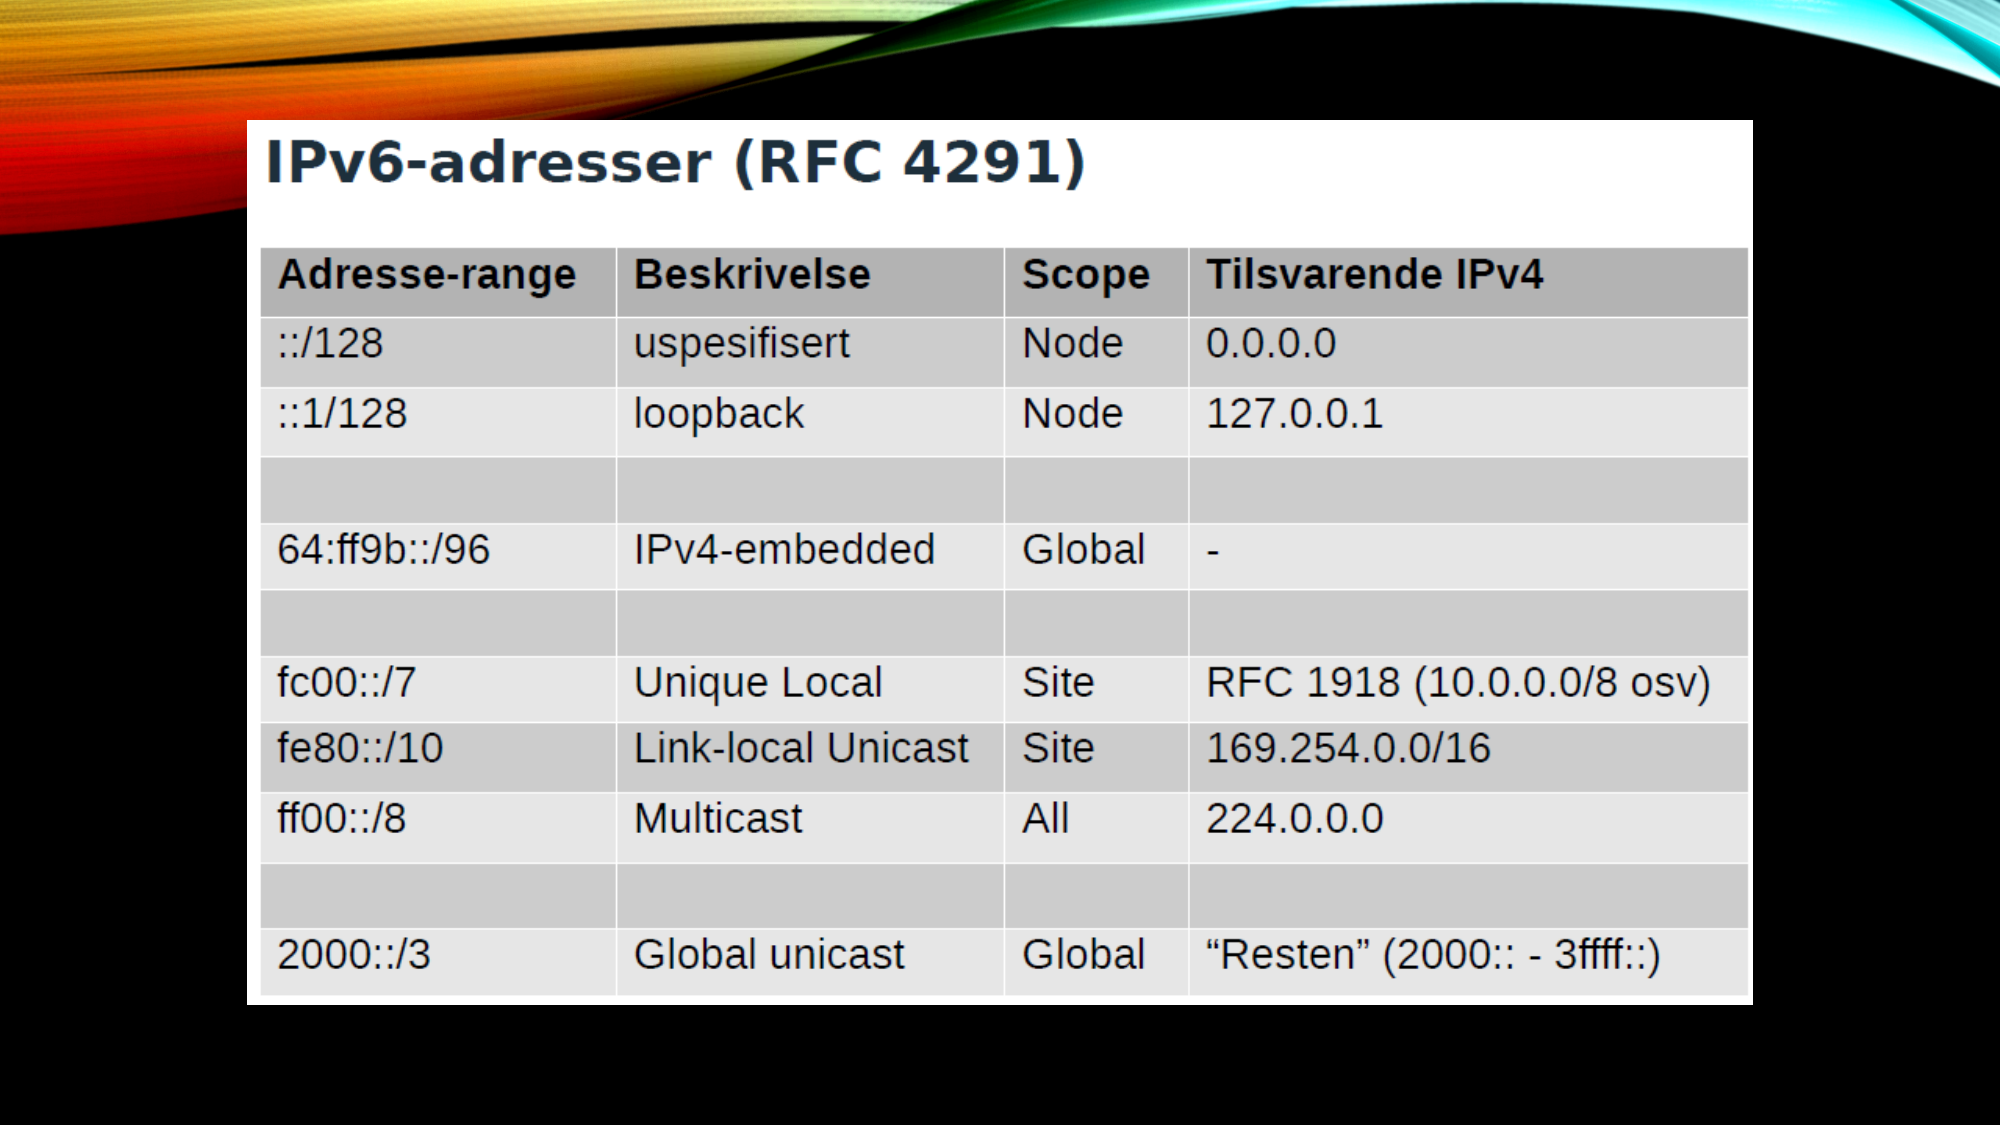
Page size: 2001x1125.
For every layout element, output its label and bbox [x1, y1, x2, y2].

picture [0, 0, 2000, 1005]
